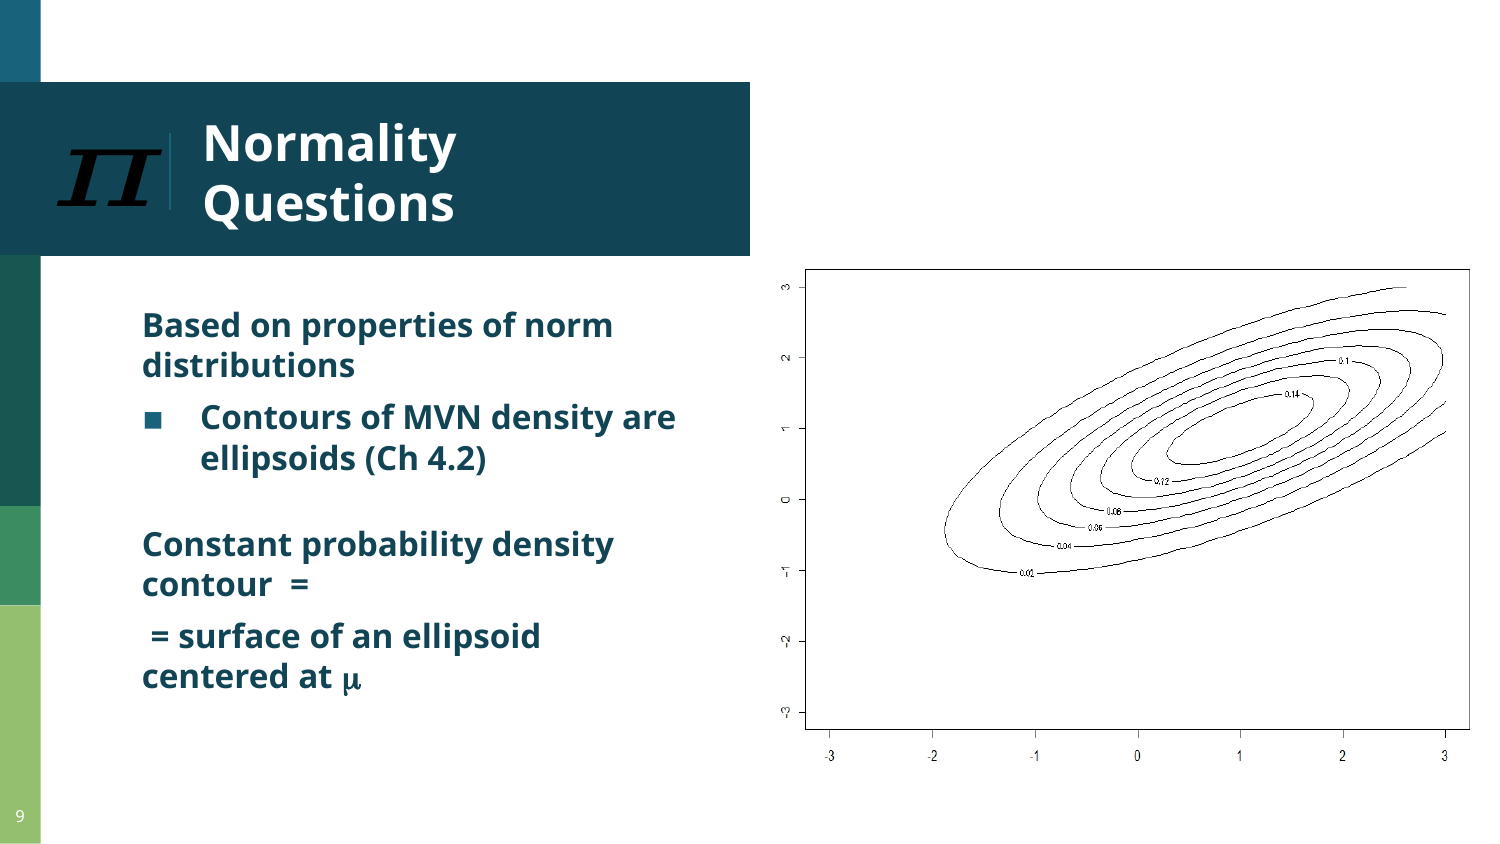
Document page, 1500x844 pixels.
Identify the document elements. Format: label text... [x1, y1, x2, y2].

slide_number 9 [0, 790, 49, 844]
title Normality Questions [187, 87, 715, 256]
list Based on properties of norm distributions Contours of MVN density are ellipsoids (Ch 4.2) [110, 289, 711, 536]
picture [749, 198, 1498, 818]
